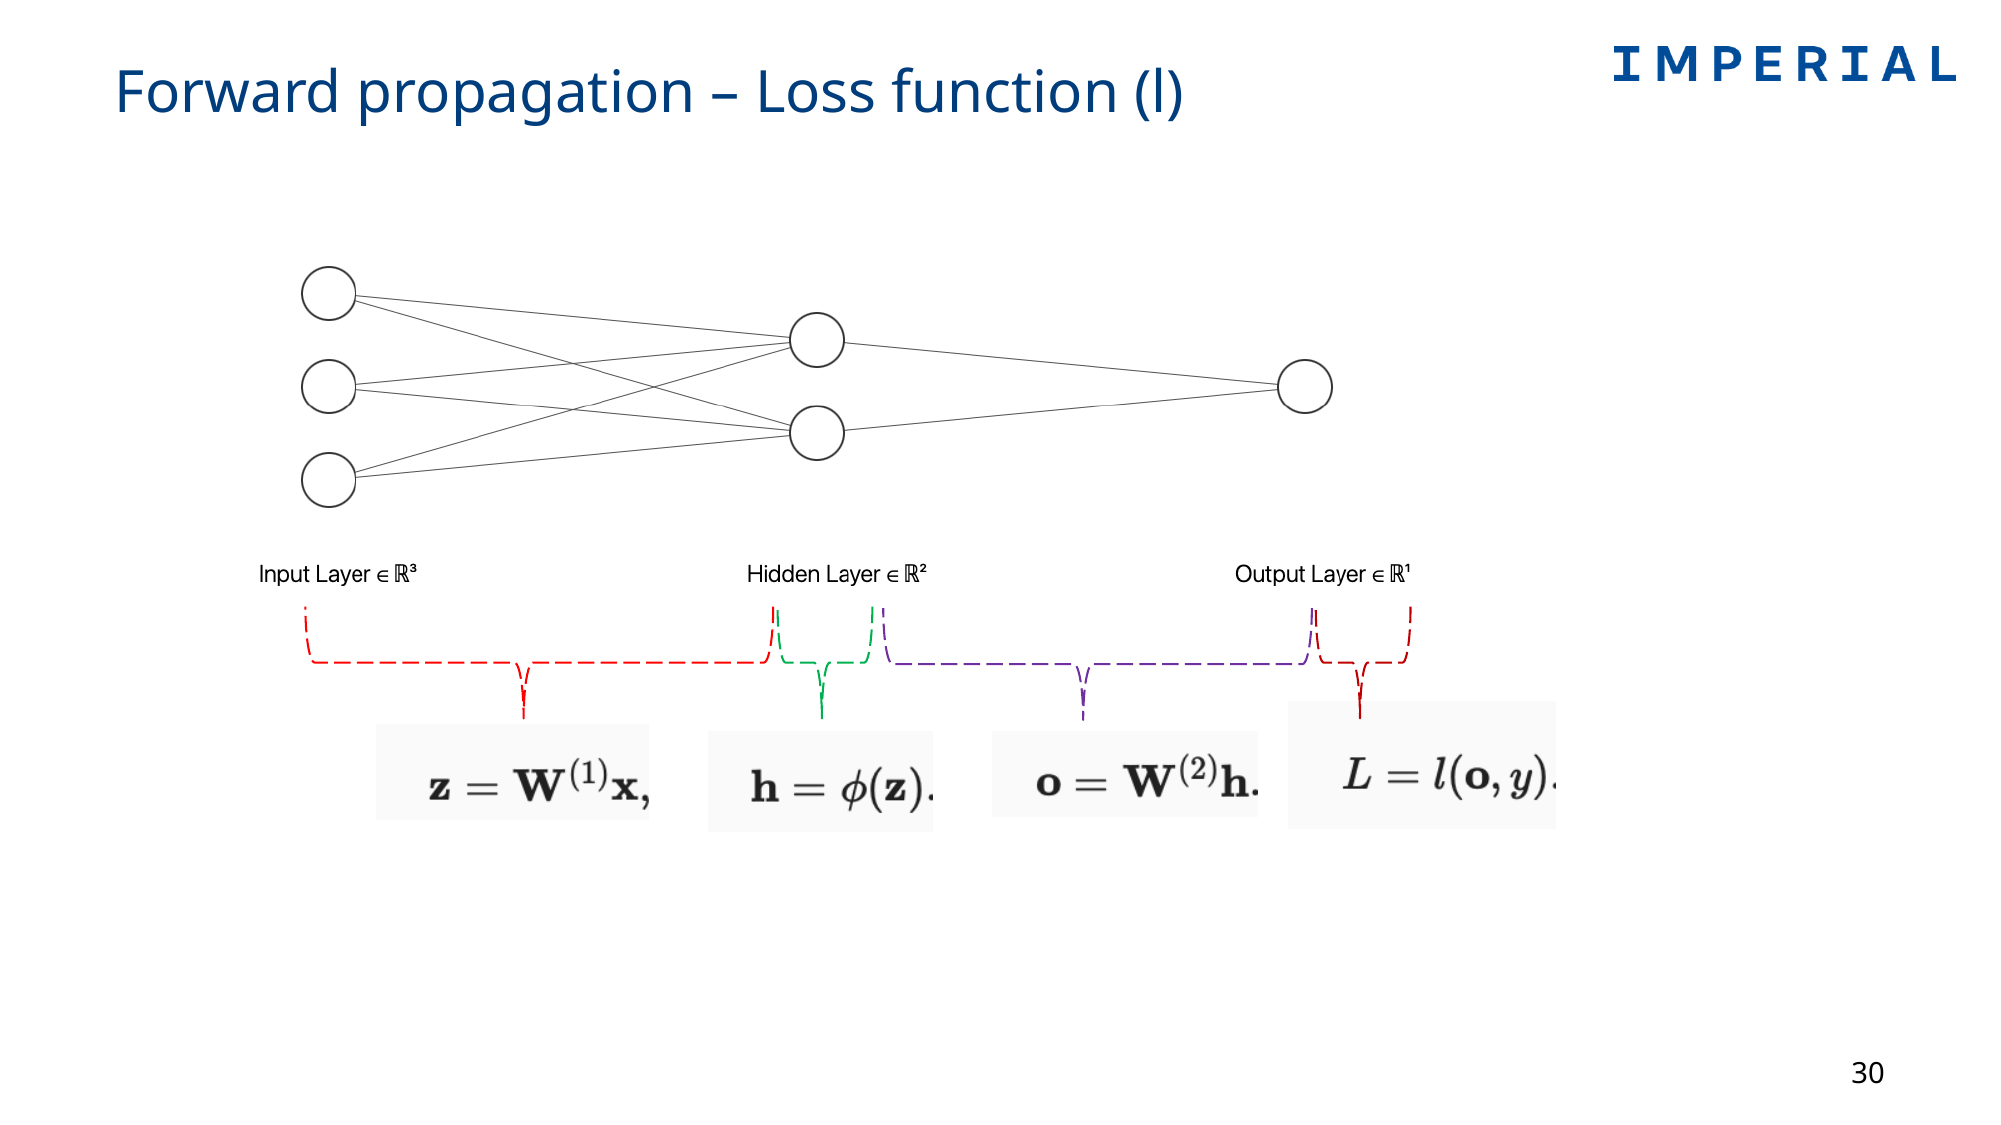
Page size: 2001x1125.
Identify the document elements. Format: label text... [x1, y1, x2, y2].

text_box [777, 636, 872, 719]
slide_number 30 [1433, 1046, 1901, 1103]
title Forward propagation – Loss function (l) [99, 0, 1900, 184]
picture [991, 731, 1258, 817]
text_box [883, 636, 1312, 721]
picture [1900, 46, 1956, 81]
picture [707, 731, 934, 832]
text_box [1316, 636, 1410, 699]
picture [233, 255, 1463, 630]
picture [375, 724, 649, 821]
picture [1287, 701, 1556, 830]
text_box [305, 636, 773, 720]
